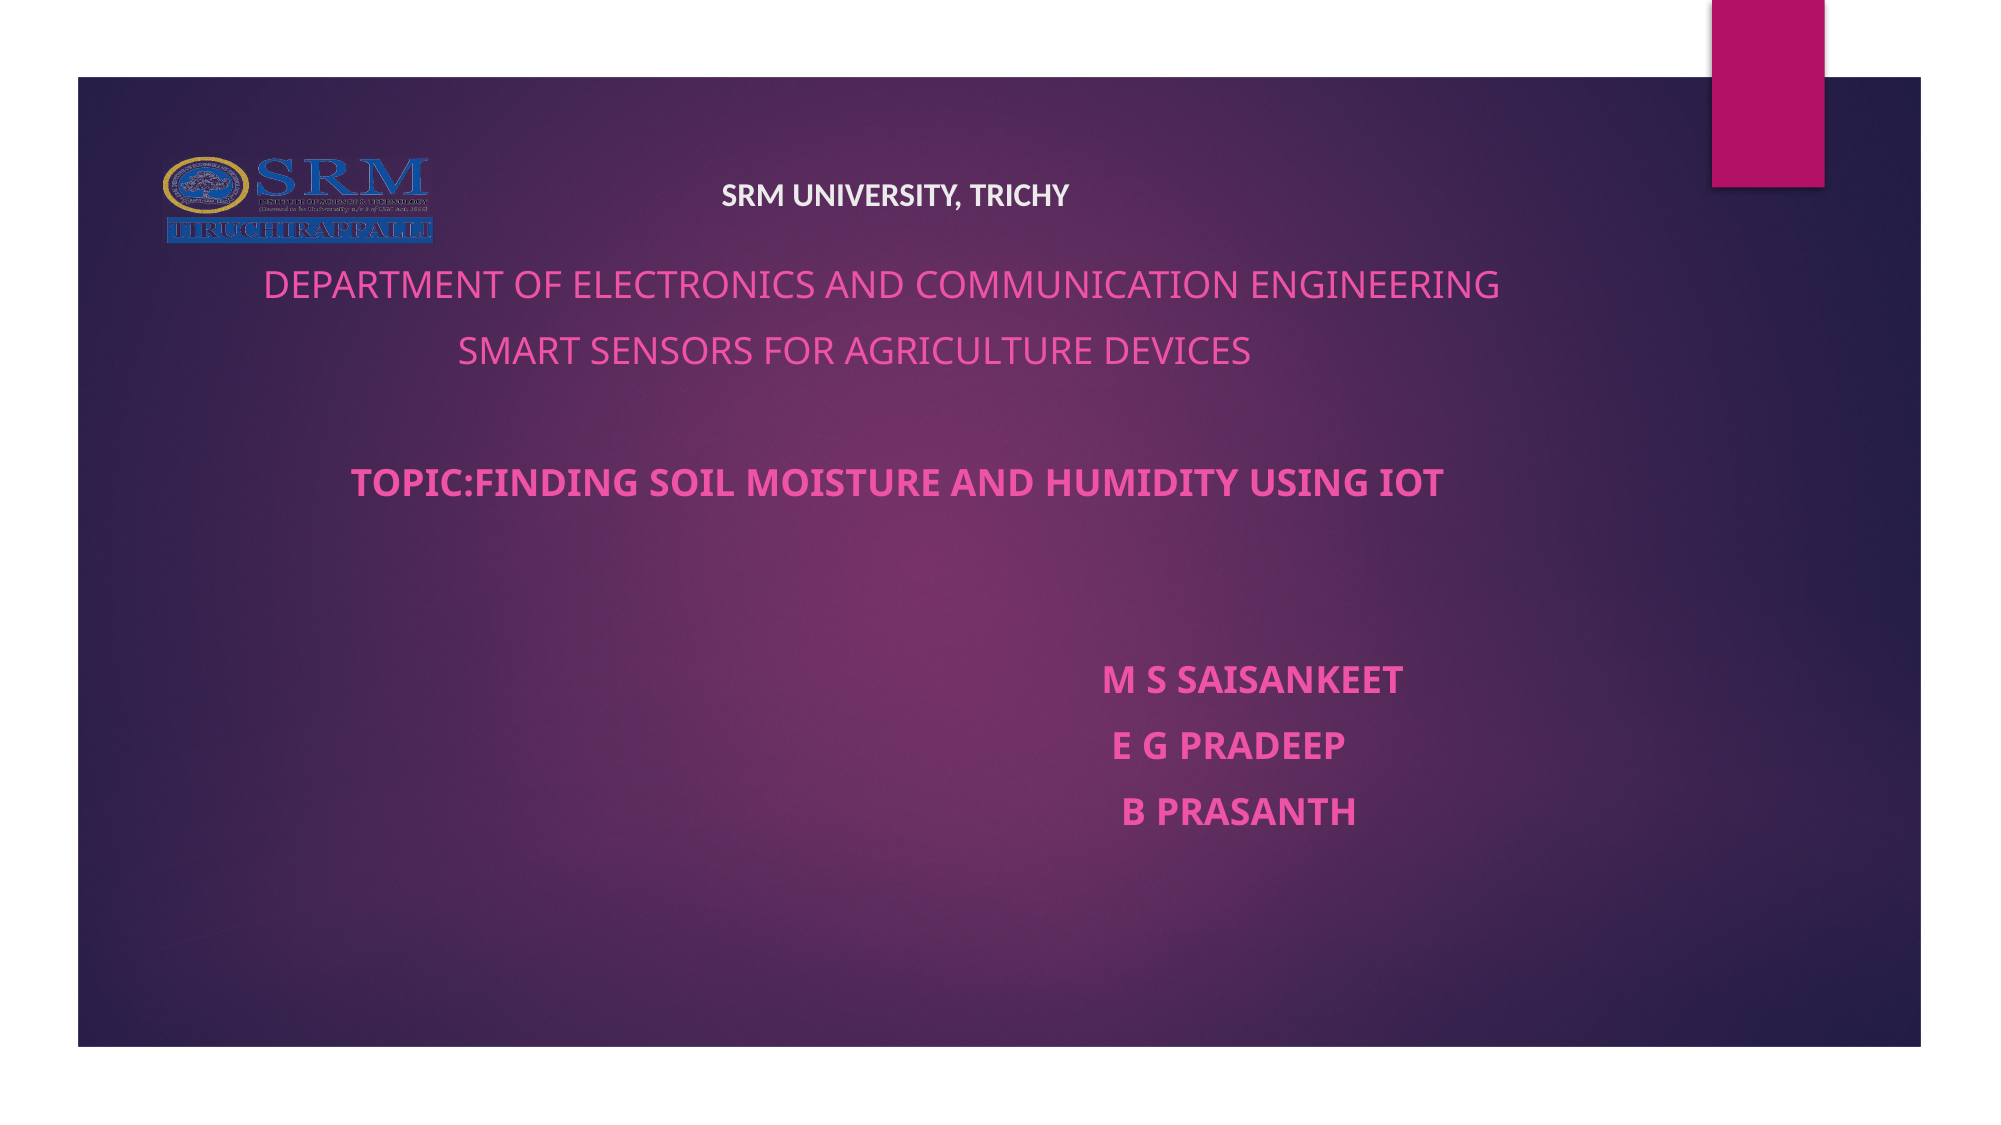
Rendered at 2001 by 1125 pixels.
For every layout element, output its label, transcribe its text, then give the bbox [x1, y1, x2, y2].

title SRM UNIVERSITY, TRICHY [669, 179, 1149, 221]
subtitle DEPARTMENT OF ELECTRONICS AND COMMUNICATION ENGINEERING SMART SENSORS FOR AGRICULTURE DEVICES TOPIC:FINDING SOIL MOISTURE AND HUMIDITY USING Iot M S SAISANKEET E G PRADEEP B PRASANTH [189, 253, 1638, 925]
picture [130, 145, 466, 255]
